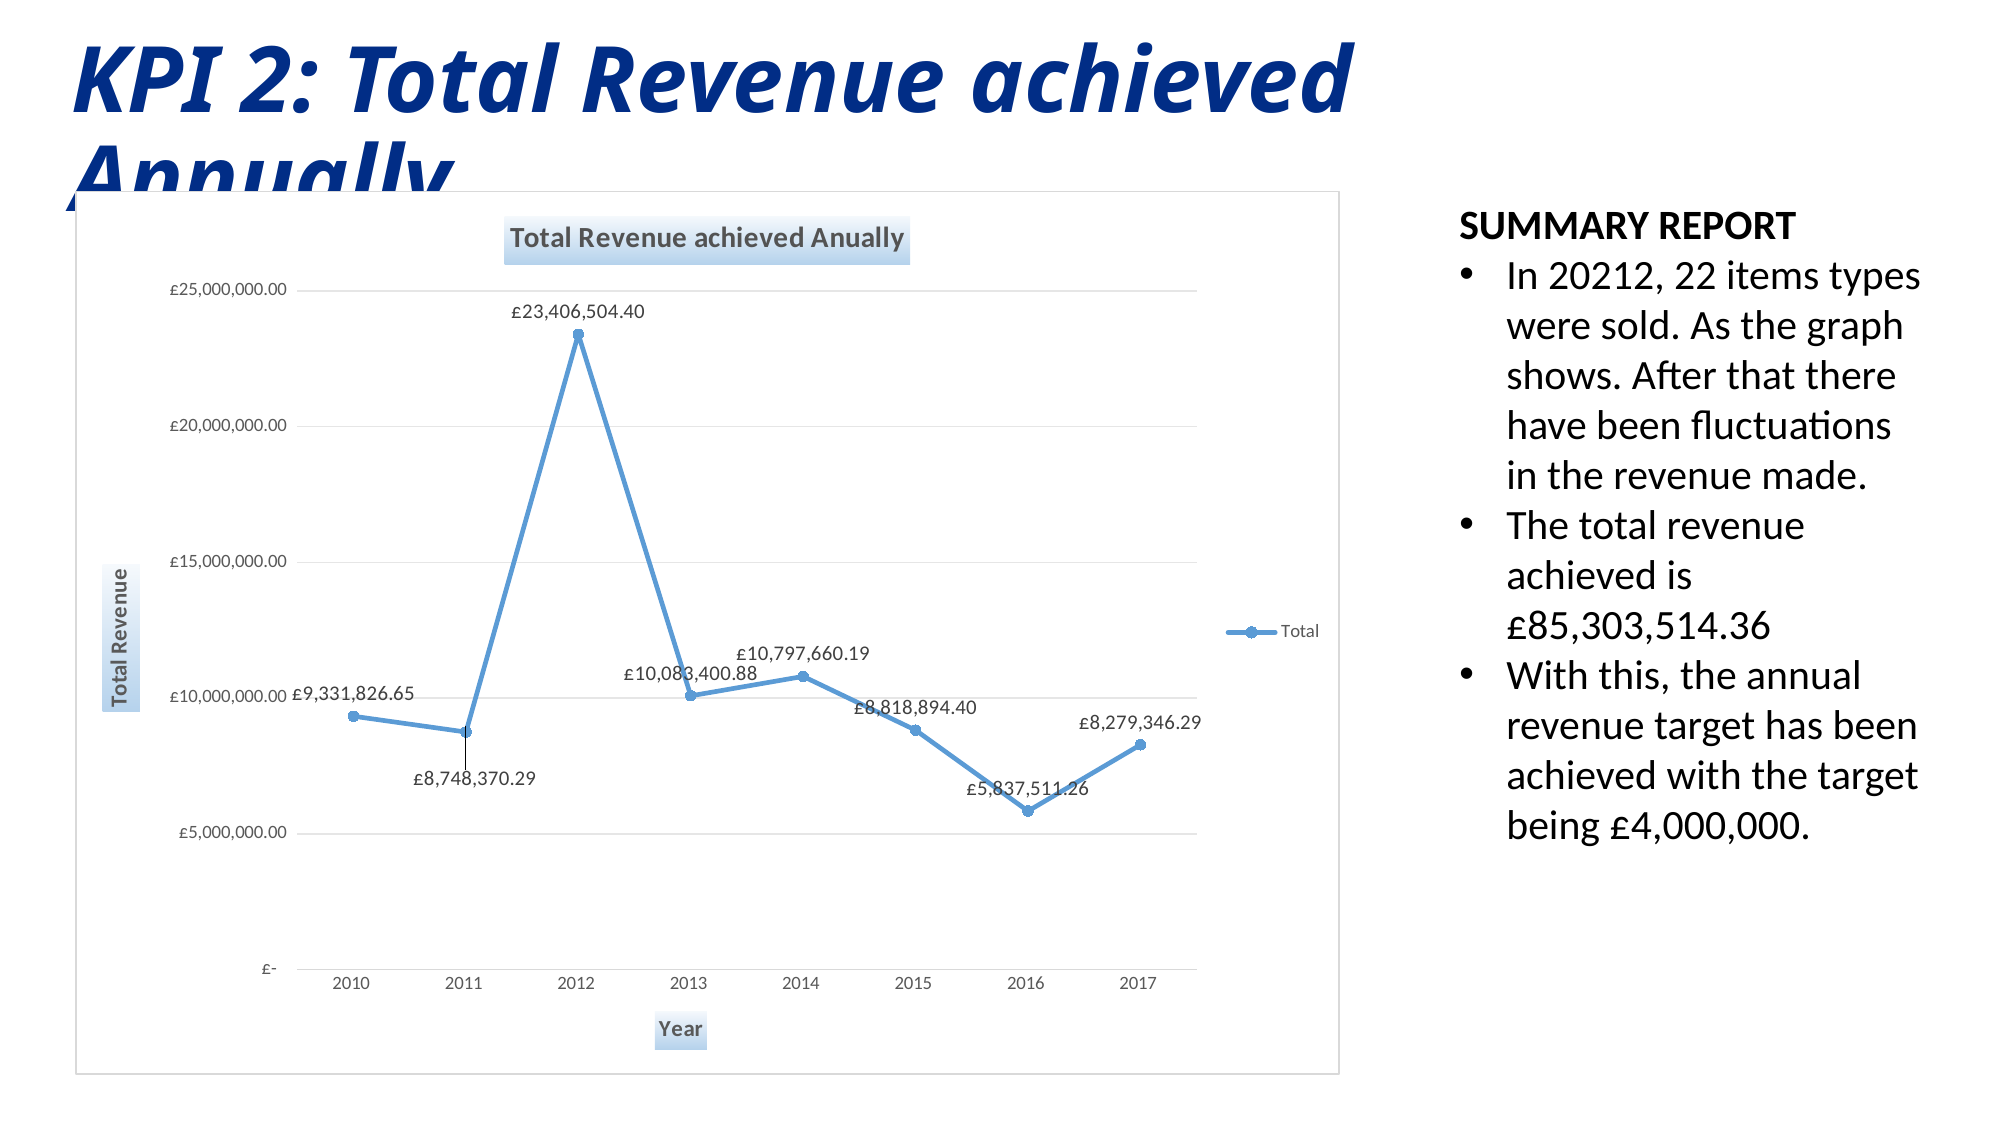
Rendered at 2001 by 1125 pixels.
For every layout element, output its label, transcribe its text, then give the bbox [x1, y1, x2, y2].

chart [75, 190, 1340, 1075]
title KPI 2: Total Revenue achieved Annually. [56, 23, 1781, 241]
text_box SUMMARY REPORT In 20212, 22 items types were sold. As the graph shows. After that there have been fluctuations in the revenue made. The total revenue achieved is £85,303,514.36 With this, the annual revenue target has been achieved with the target being £4,000,000. [1444, 190, 1944, 856]
